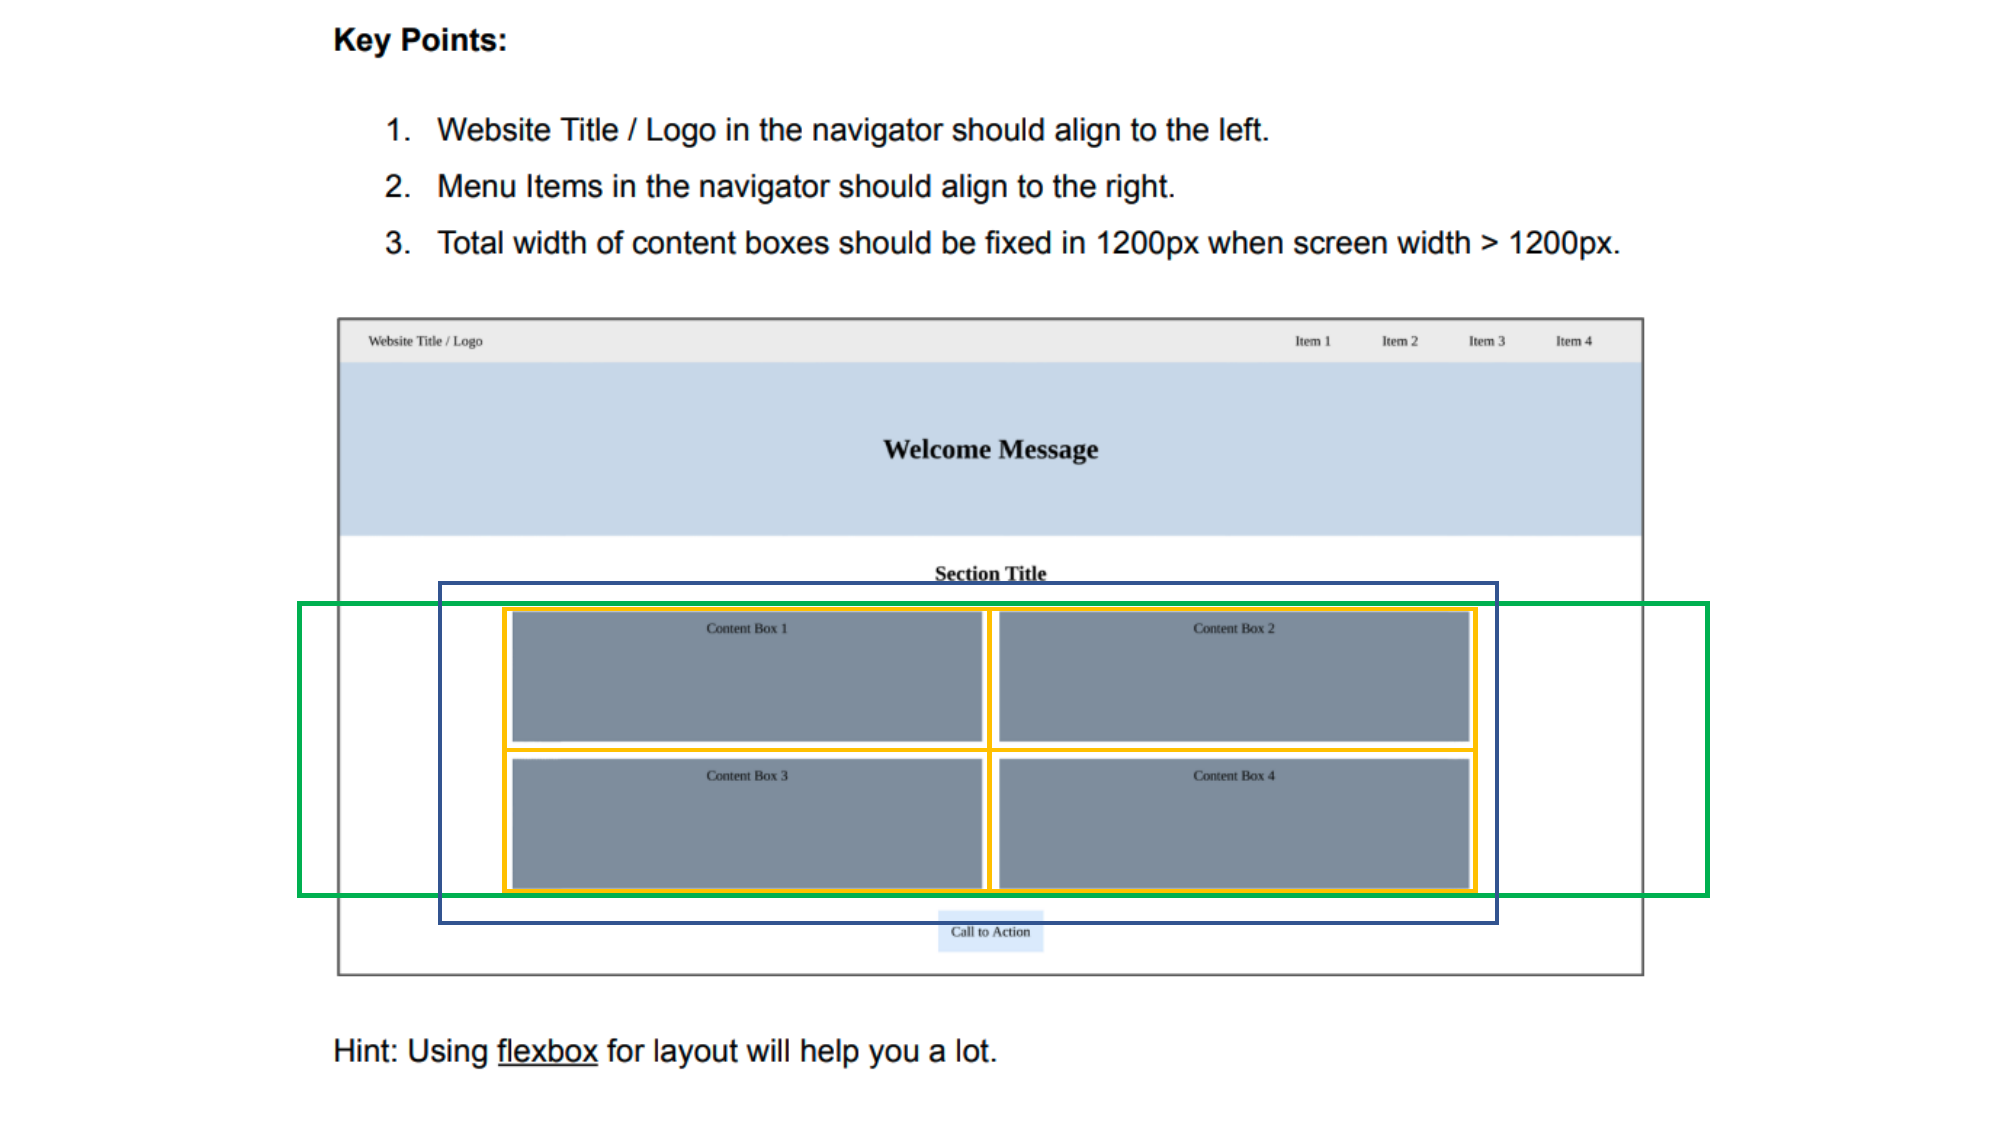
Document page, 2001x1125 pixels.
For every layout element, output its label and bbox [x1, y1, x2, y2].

text_box [1688, 602, 1709, 896]
picture [311, 22, 1688, 1072]
text_box [298, 602, 311, 896]
